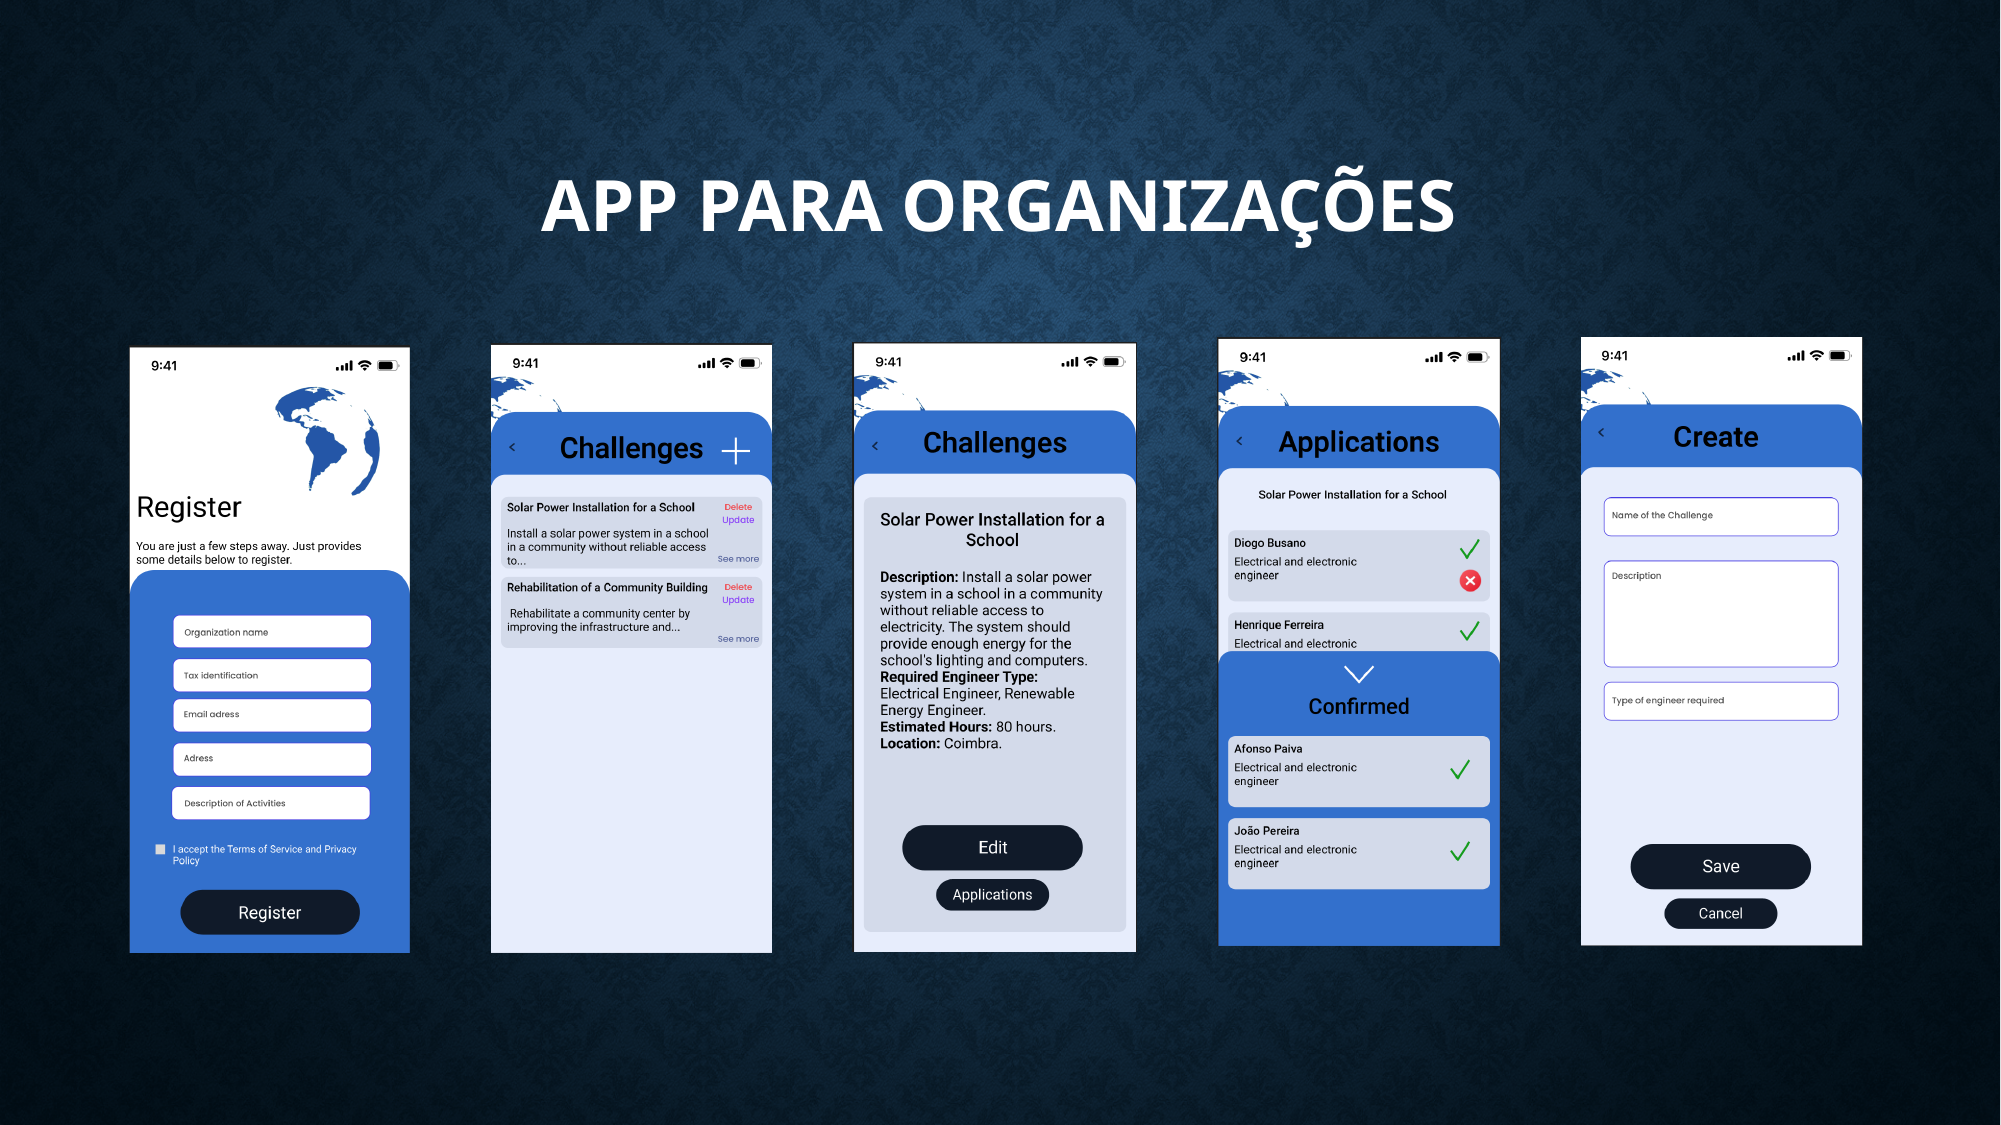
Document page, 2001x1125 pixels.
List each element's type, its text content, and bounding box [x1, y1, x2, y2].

picture [851, 342, 1137, 952]
title APP PARA ORGANIZAÇÕES [149, 99, 1849, 318]
picture [1217, 336, 1501, 947]
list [129, 345, 411, 953]
picture [1581, 336, 1863, 947]
picture [490, 343, 772, 953]
